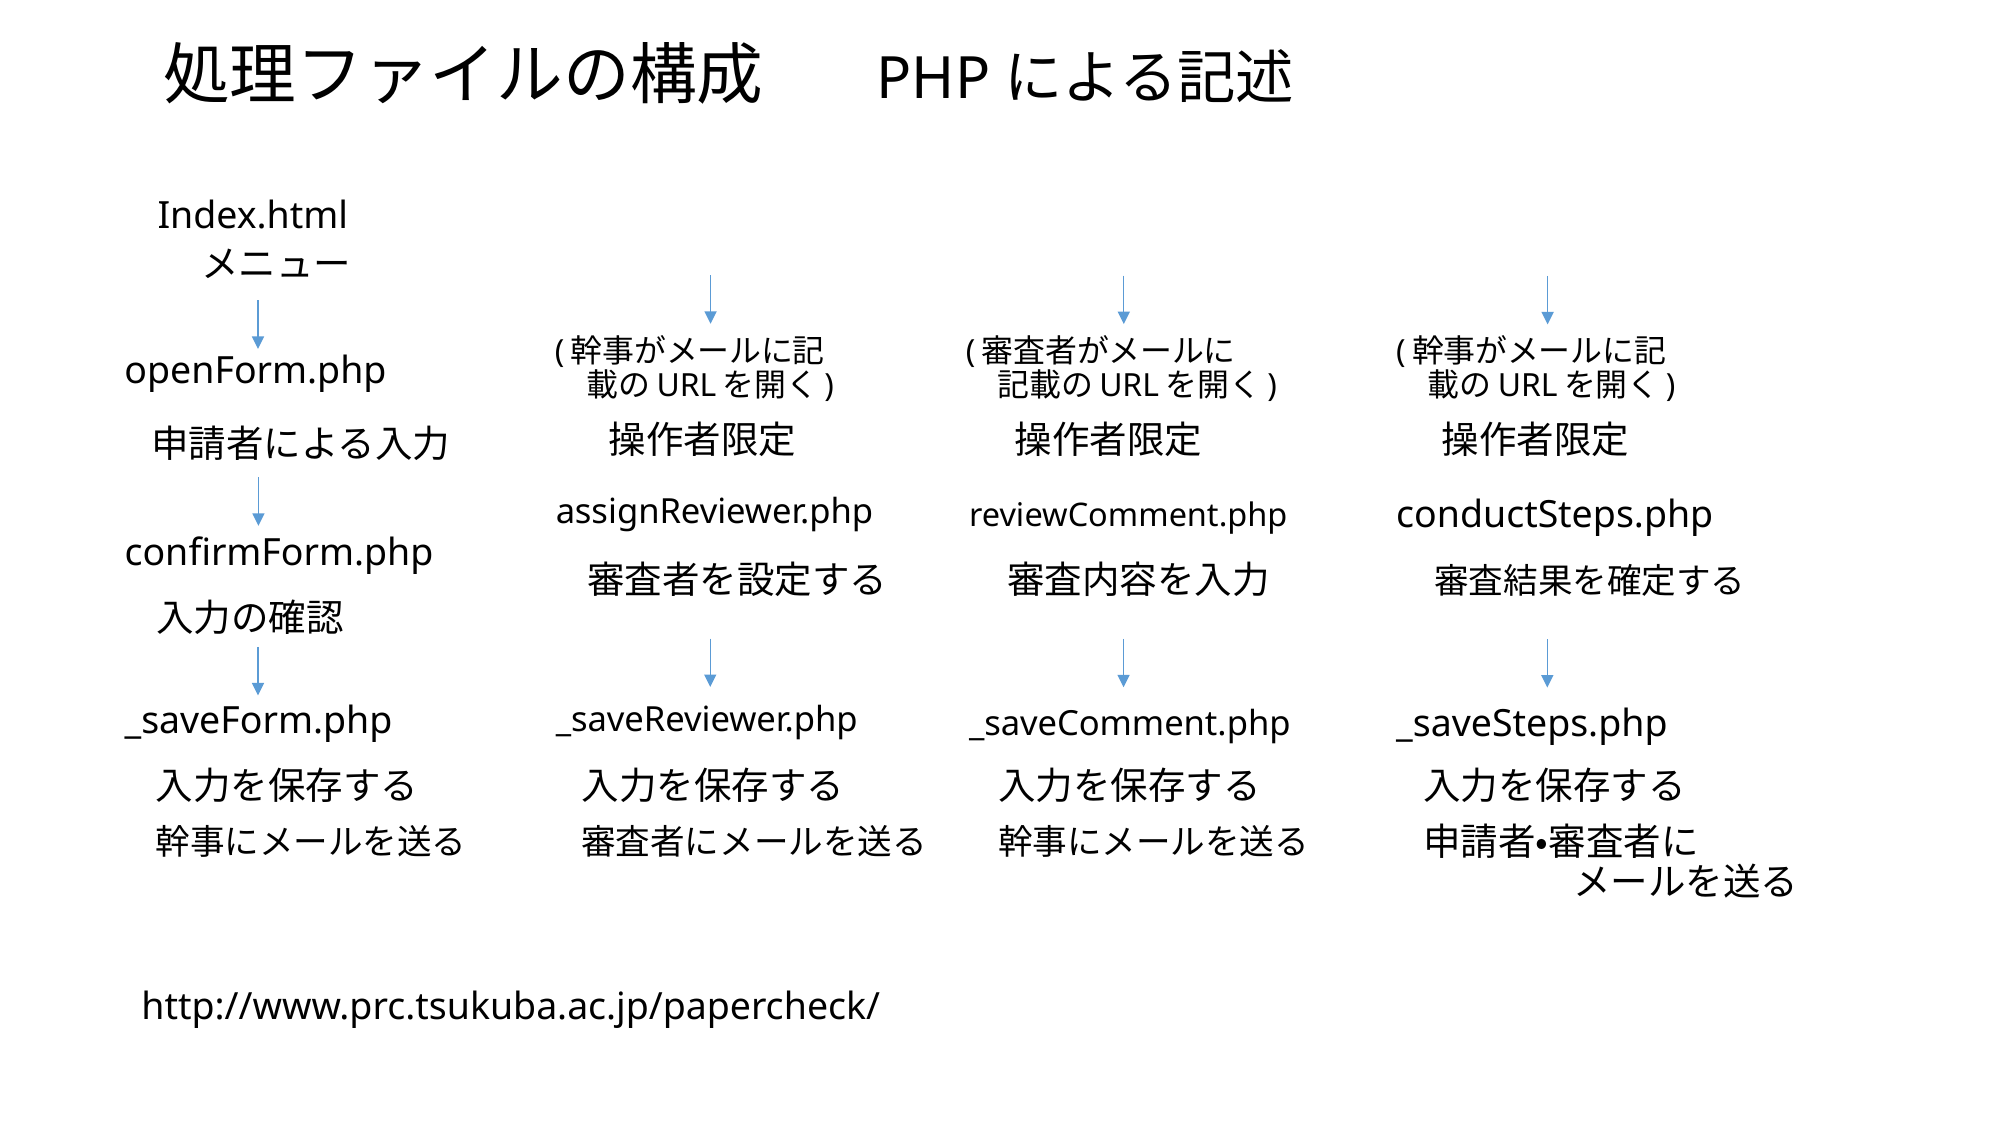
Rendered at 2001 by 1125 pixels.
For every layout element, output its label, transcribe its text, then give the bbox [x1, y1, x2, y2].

text_box 審査者を設定する [572, 539, 928, 625]
text_box 入力を保存する [566, 745, 922, 800]
text_box _saveSteps.php [1381, 681, 1737, 767]
text_box 操作者限定 [1426, 399, 1783, 484]
text_box 操作者限定 [593, 399, 949, 484]
text_box 入力を保存する [140, 745, 496, 800]
text_box 操作者限定 [999, 399, 1355, 484]
text_box confirmForm.php [109, 511, 465, 597]
text_box reviewComment.php [954, 473, 1310, 558]
text_box (幹事がメールに記 載のURLを開く) [539, 326, 896, 412]
text_box _saveReviewer.php [540, 678, 897, 763]
text_box 入力を保存する [1408, 745, 1764, 800]
text_box conductSteps.php [1381, 473, 1737, 558]
text_box Index.html [142, 174, 498, 260]
text_box メニュー [186, 222, 464, 308]
text_box (幹事がメールに記 載のURLを開く) [1381, 326, 1737, 412]
text_box 入力の確認 [141, 576, 497, 662]
title openForm.php [109, 343, 465, 429]
text_box 申請者による入力 [136, 403, 492, 489]
text_box 審査結果を確定する [1419, 539, 1775, 625]
text_box assignReviewer.php [540, 469, 897, 555]
text_box (審査者がメールに 記載のURLを開く) [950, 326, 1310, 412]
text_box 入力を保存する [983, 745, 1339, 800]
text_box 審査者にメールを送る [566, 800, 959, 886]
text_box http://www.prc.tsukuba.ac.jp/papercheck/ [126, 964, 1017, 1050]
text_box 幹事にメールを送る [983, 800, 1339, 886]
text_box 処理ファイルの構成 PHPによる記述 [148, 36, 1542, 117]
text_box _saveComment.php [954, 681, 1310, 767]
text_box 幹事にメールを送る [140, 800, 496, 886]
text_box _saveForm.php [109, 679, 465, 764]
text_box 審査内容を入力 [992, 539, 1348, 625]
text_box 申請者・審査者に メールを送る [1408, 800, 1835, 927]
